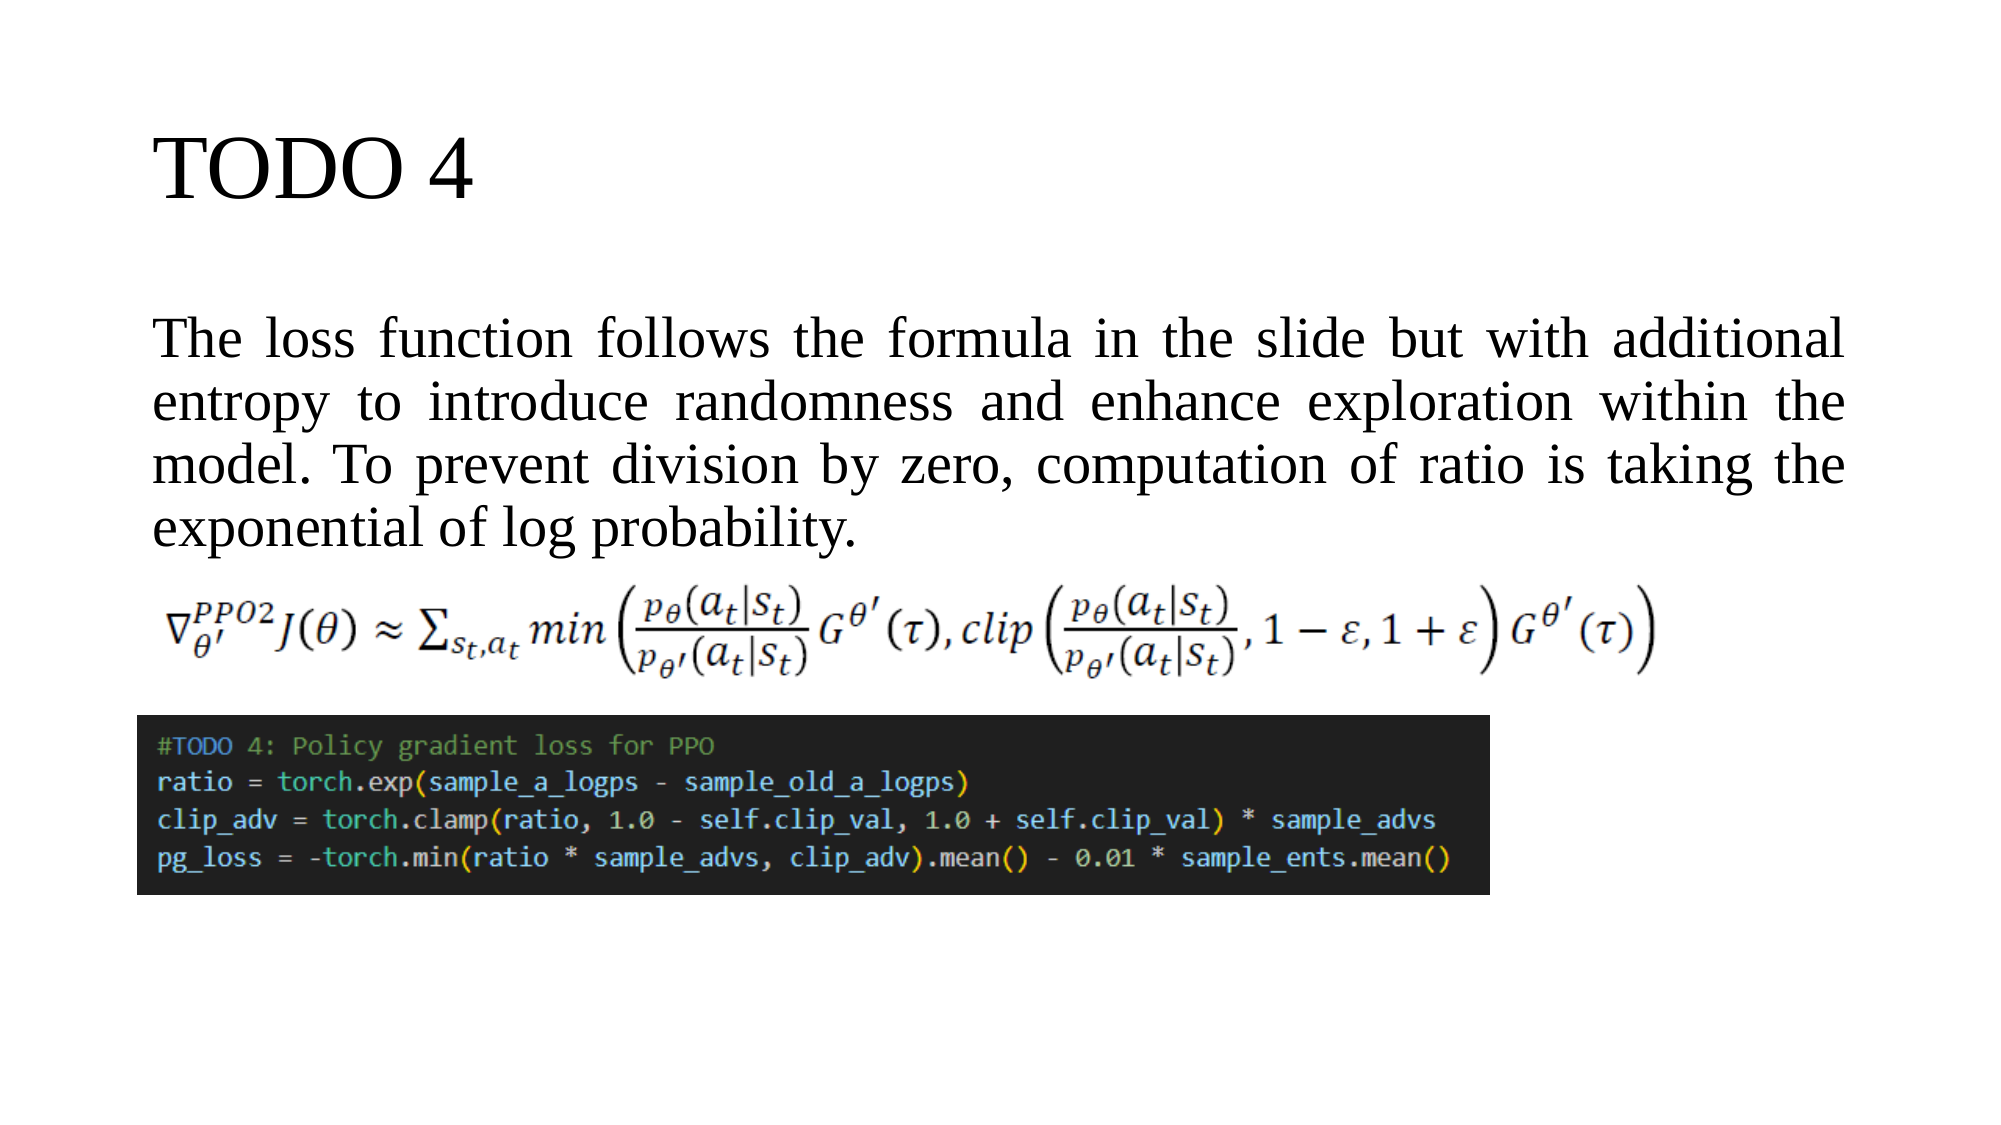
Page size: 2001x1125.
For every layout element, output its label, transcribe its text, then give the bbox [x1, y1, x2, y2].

picture [136, 576, 1686, 895]
title TODO 4 [137, 59, 1863, 278]
list The loss function follows the formula in the slide but with additional entropy to introduce randomness and enhance exploration within the model. To prevent division by zero, computation of ratio is taking the exponential of log probability. [137, 299, 1863, 1014]
